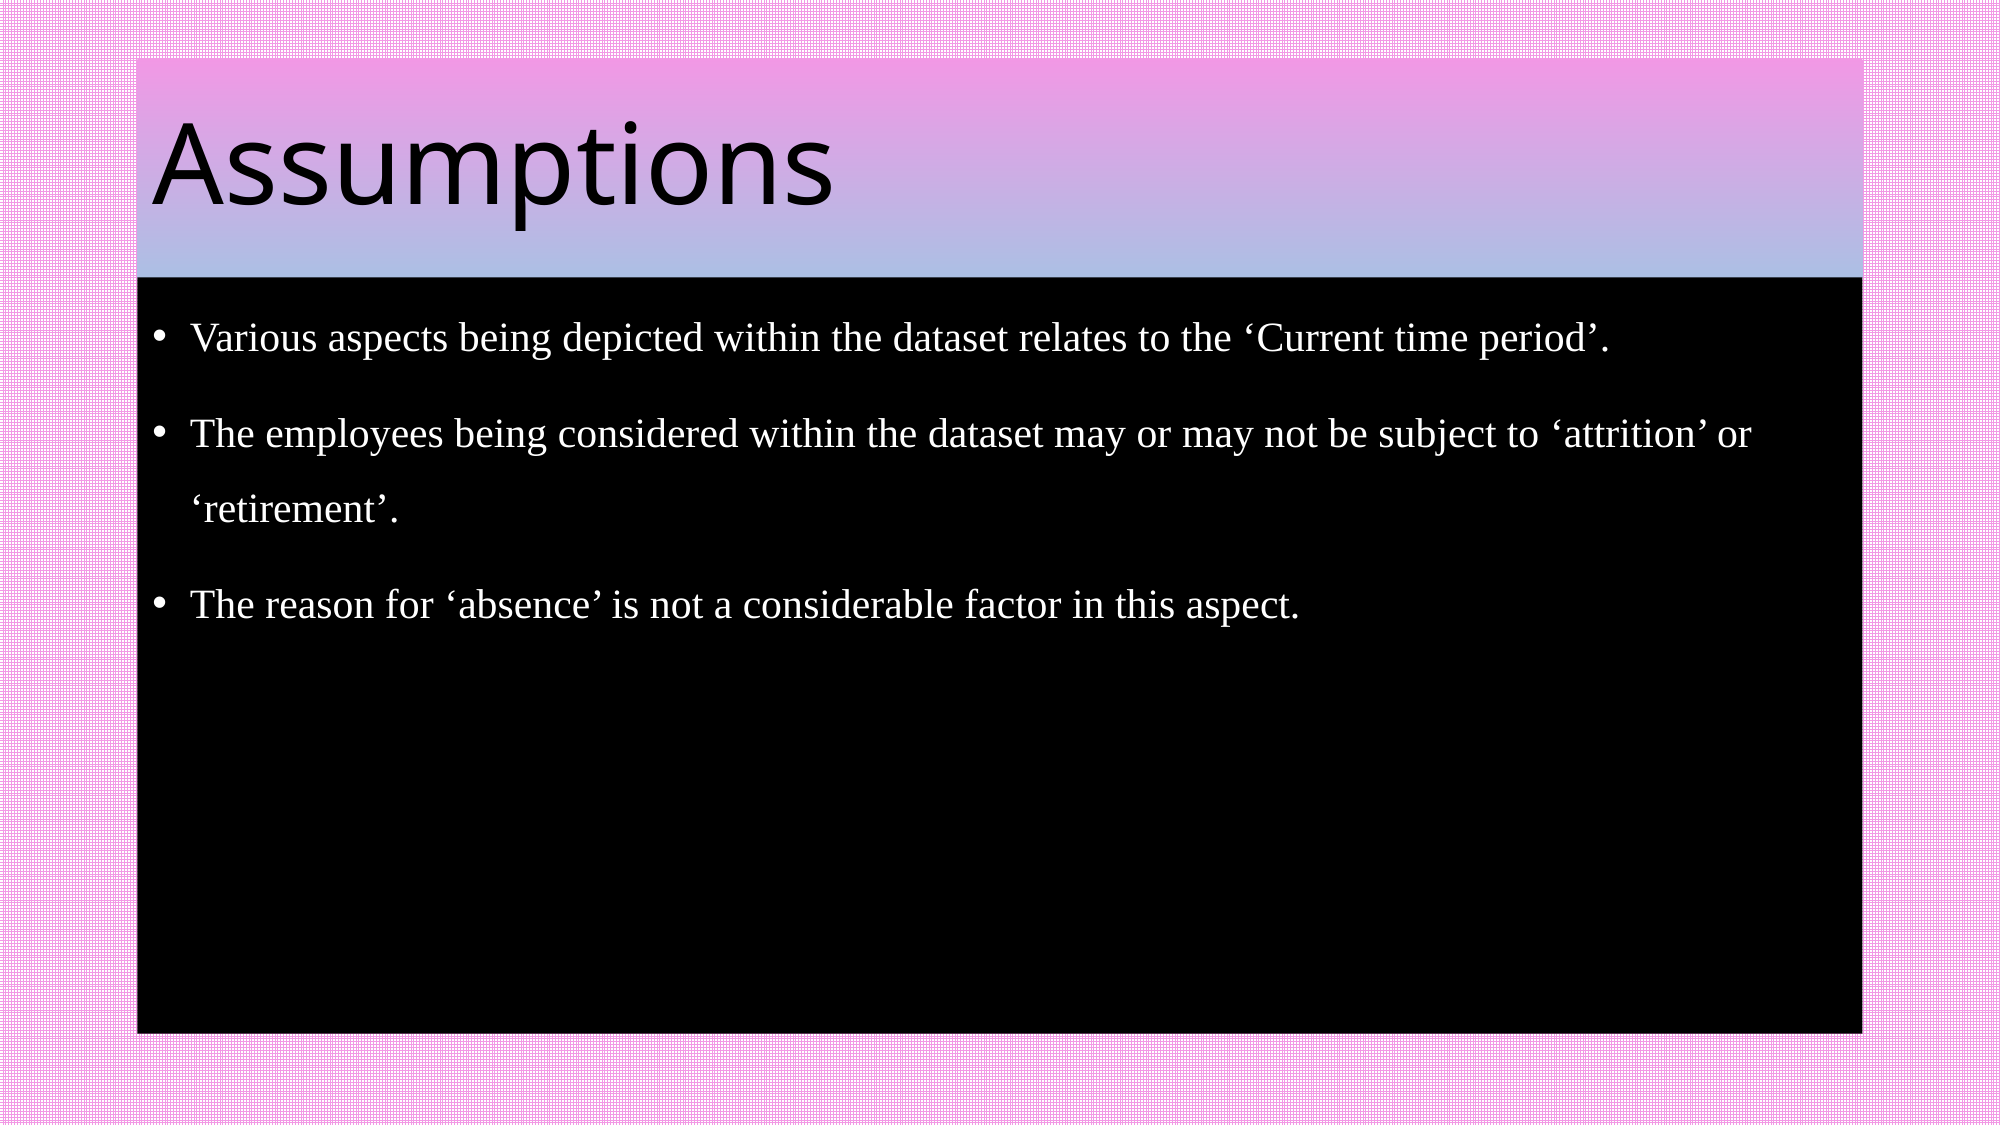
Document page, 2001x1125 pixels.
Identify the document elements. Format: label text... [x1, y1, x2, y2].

list Various aspects being depicted within the dataset relates to the ‘Current time period’. The employees being considered within the dataset may or may not be subject to ‘attrition’ or ‘retirement’. The reason for ‘absence’ is not a considerable factor in this aspect. [137, 277, 1863, 1034]
title Assumptions [137, 59, 1863, 277]
